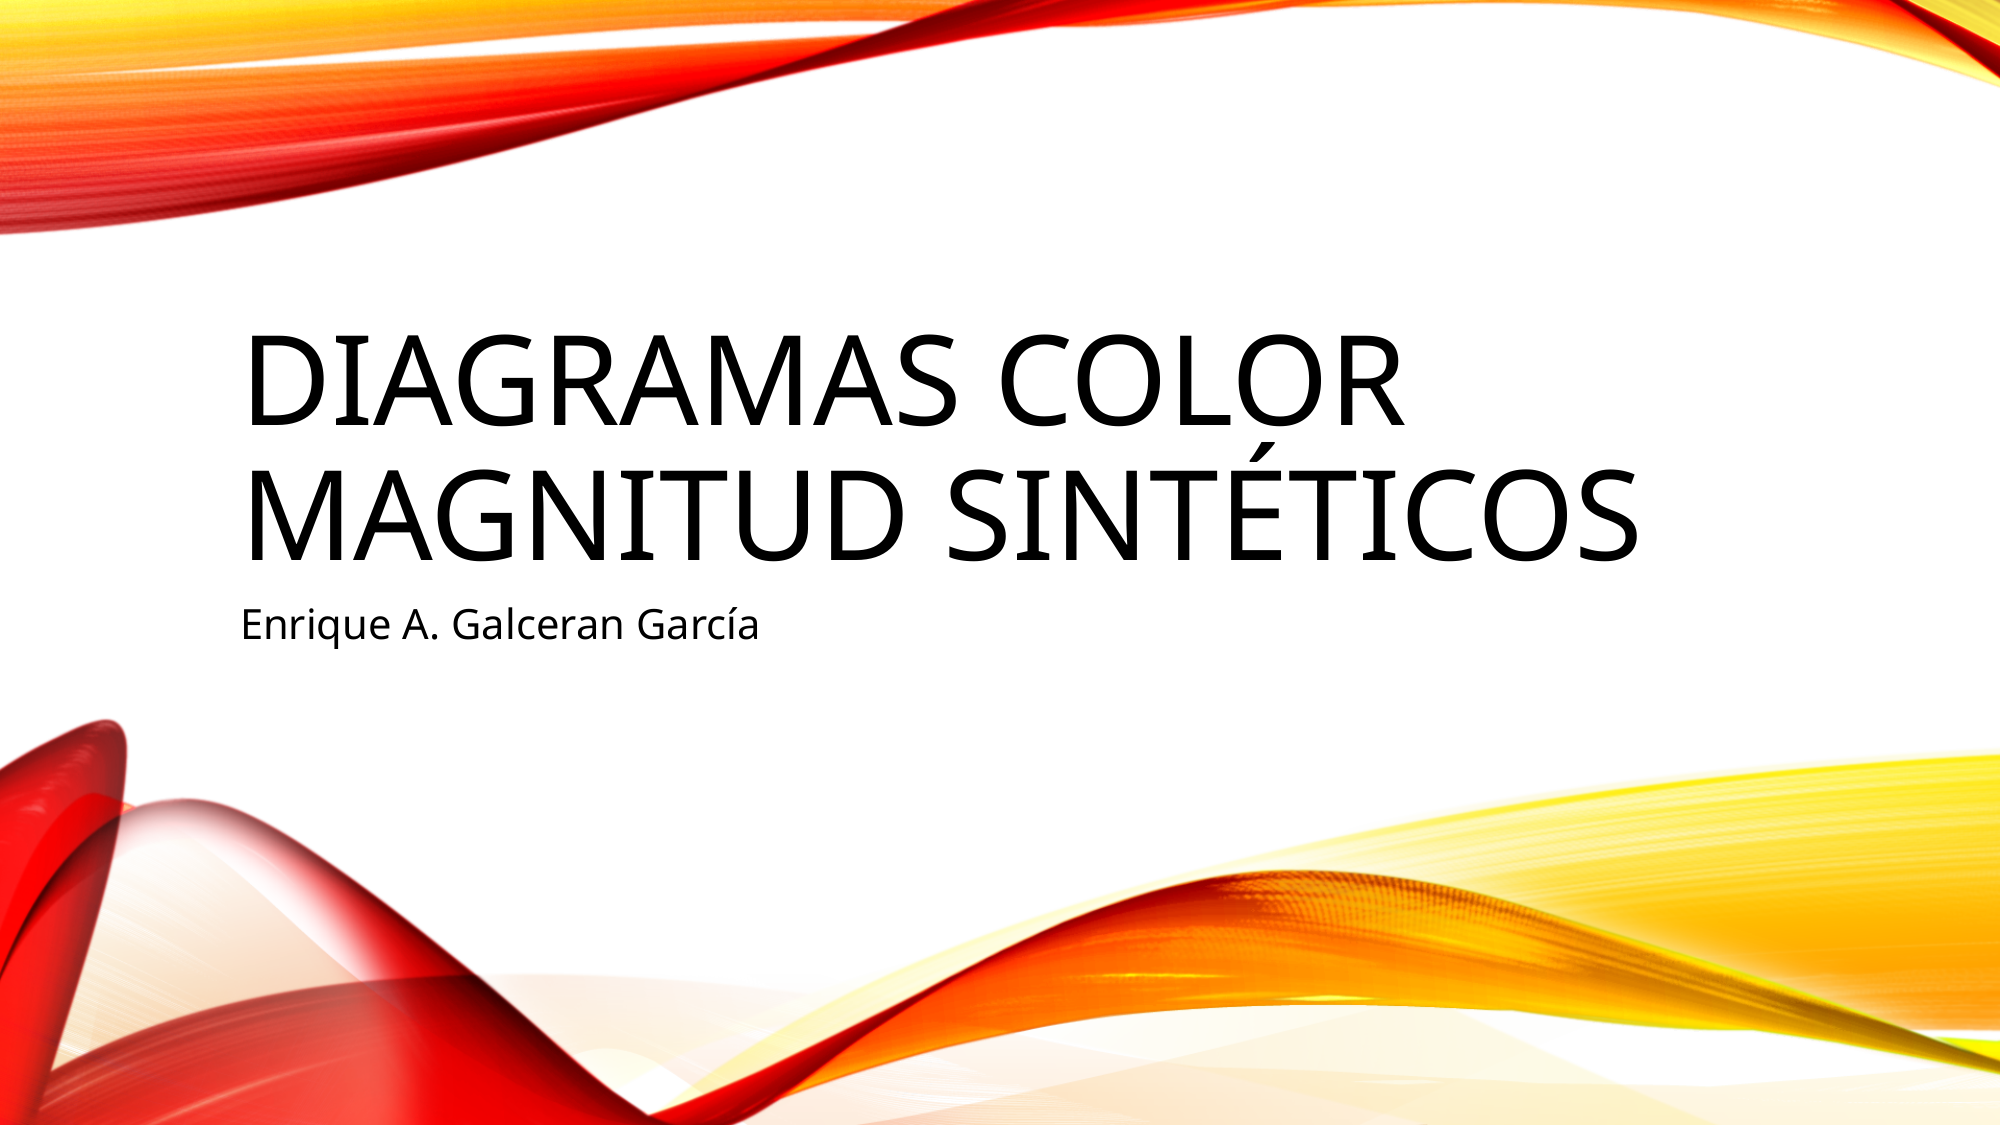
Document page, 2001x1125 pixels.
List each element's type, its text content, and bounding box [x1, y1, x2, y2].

title Diagramas Color Magnitud Sintéticos [225, 295, 1775, 595]
subtitle Enrique A. Galceran García [225, 595, 1775, 709]
picture [0, 717, 2000, 1125]
picture [0, 0, 2000, 237]
